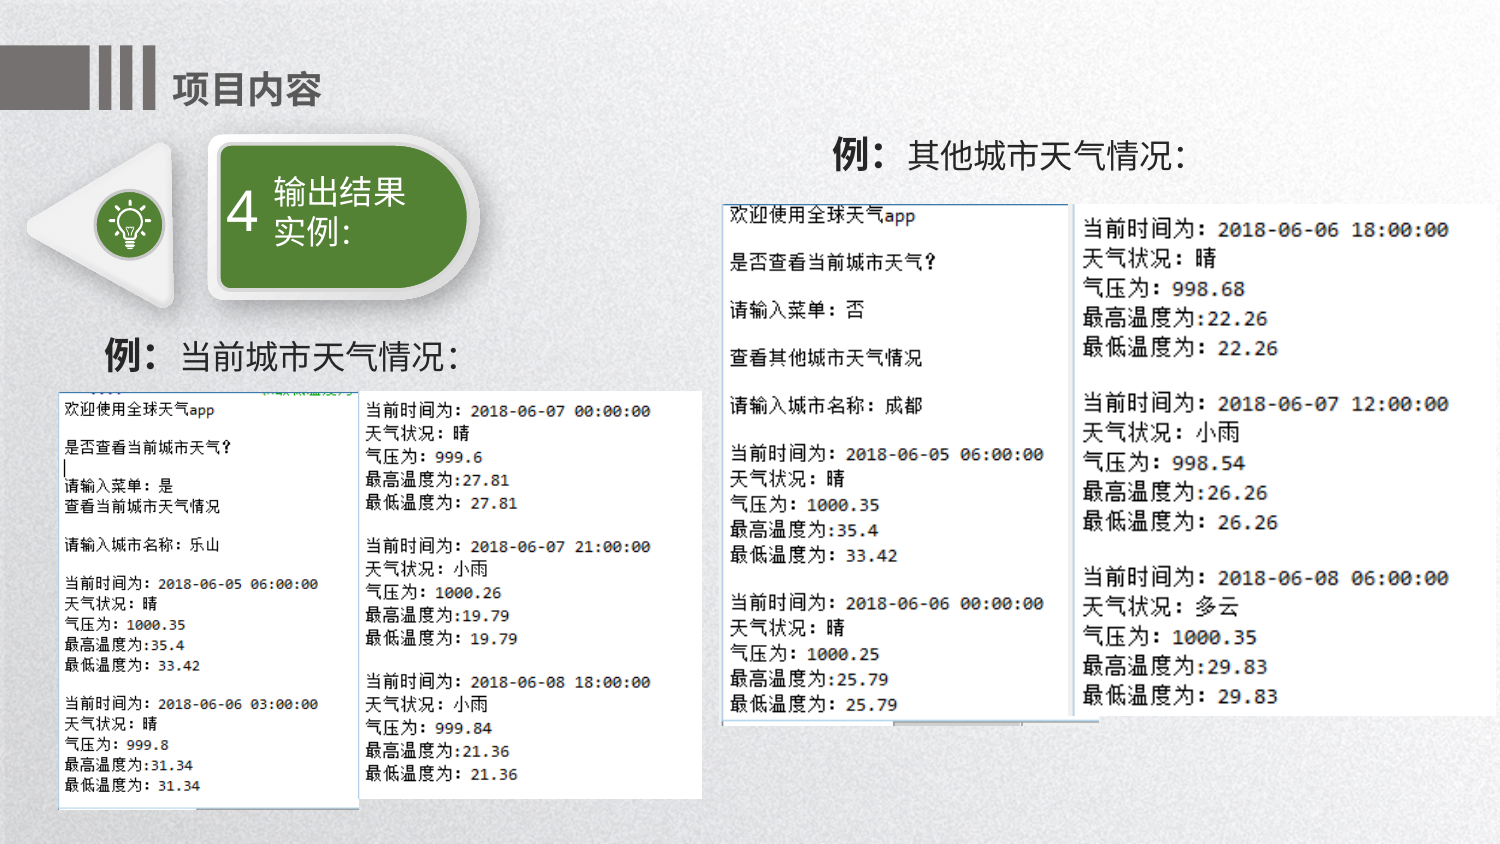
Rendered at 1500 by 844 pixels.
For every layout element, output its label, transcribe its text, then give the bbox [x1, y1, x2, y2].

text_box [47, 135, 213, 281]
picture [0, 0, 1500, 844]
text_box [119, 44, 133, 111]
text_box [0, 44, 91, 111]
text_box 项目内容 [157, 45, 469, 119]
text_box [142, 44, 156, 111]
text_box 例：其他城市天气情况： [817, 109, 1232, 184]
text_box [180, 164, 446, 260]
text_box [95, 190, 164, 260]
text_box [207, 134, 480, 300]
text_box 例：当前城市天气情况： [89, 311, 504, 385]
text_box [98, 44, 112, 111]
